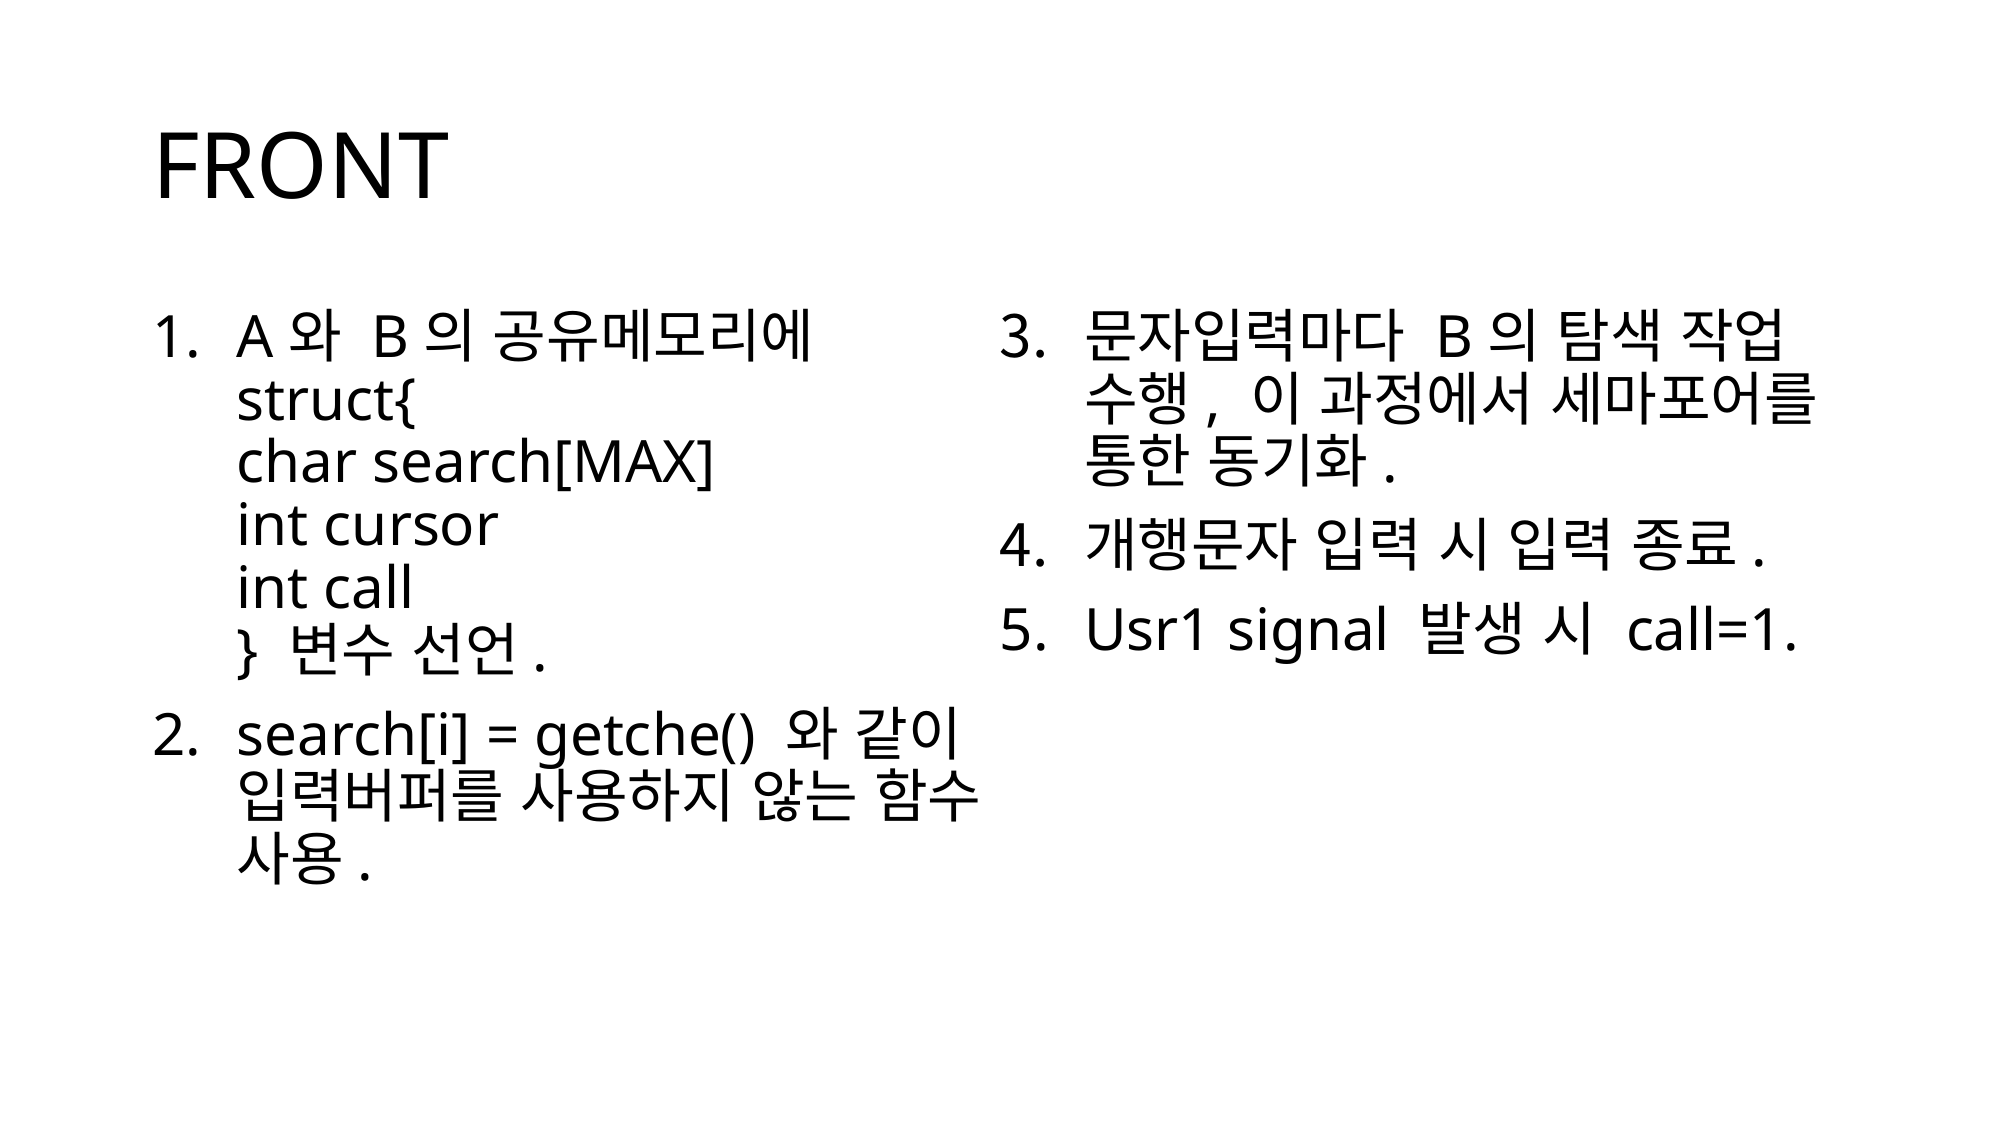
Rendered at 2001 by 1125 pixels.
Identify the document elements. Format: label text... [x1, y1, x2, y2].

title FRONT [137, 59, 1863, 278]
list A와 B의 공유메모리에 struct{ char search[MAX] int cursor int call } 변수 선언. search[i] = getche() 와 같이 입력버퍼를 사용하지 않는 함수 사용. 문자입력마다 B의 탐색 작업 수행, 이 과정에서 세마포어를 통한 동기화. 개행문자 입력 시 입력 종료. Usr1 signal 발생 시 call=1. [137, 299, 1863, 1014]
